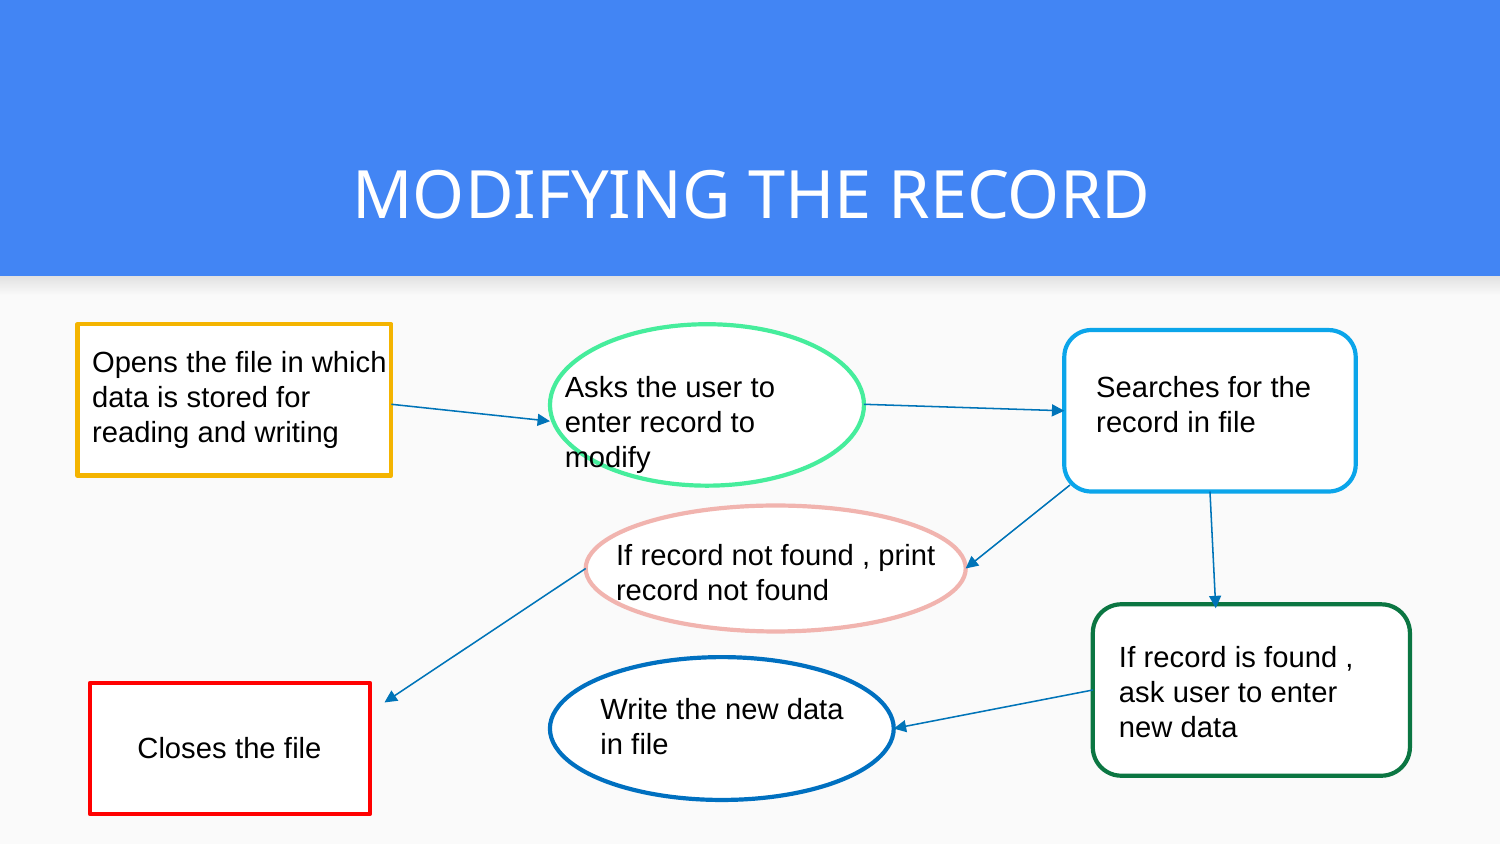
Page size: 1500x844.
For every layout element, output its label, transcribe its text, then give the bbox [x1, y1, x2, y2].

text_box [863, 404, 1065, 411]
text_box [952, 542, 967, 595]
text_box [1090, 602, 1413, 778]
text_box [637, 614, 914, 634]
text_box [571, 322, 842, 361]
text_box If record is found , ask user to enter new data [1104, 631, 1410, 751]
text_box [965, 484, 1071, 569]
text_box [643, 481, 771, 488]
title MODIFYING THE RECORD [77, 121, 1427, 248]
text_box Opens the file in which data is stored for reading and writing [77, 335, 410, 456]
text_box Closes the file [122, 722, 370, 773]
text_box [622, 503, 930, 529]
text_box If record not found , print record not found [601, 529, 952, 614]
text_box [590, 655, 857, 682]
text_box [1209, 491, 1216, 609]
text_box [878, 695, 895, 762]
text_box Write the new data in file [585, 682, 878, 768]
text_box [1062, 327, 1358, 494]
text_box Searches for the record in file [1081, 361, 1373, 446]
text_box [384, 568, 586, 703]
text_box Asks the user to enter record to modify [549, 361, 864, 481]
text_box [547, 710, 870, 803]
text_box [88, 681, 372, 816]
text_box [75, 322, 393, 478]
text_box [893, 689, 1094, 729]
text_box [583, 541, 601, 596]
